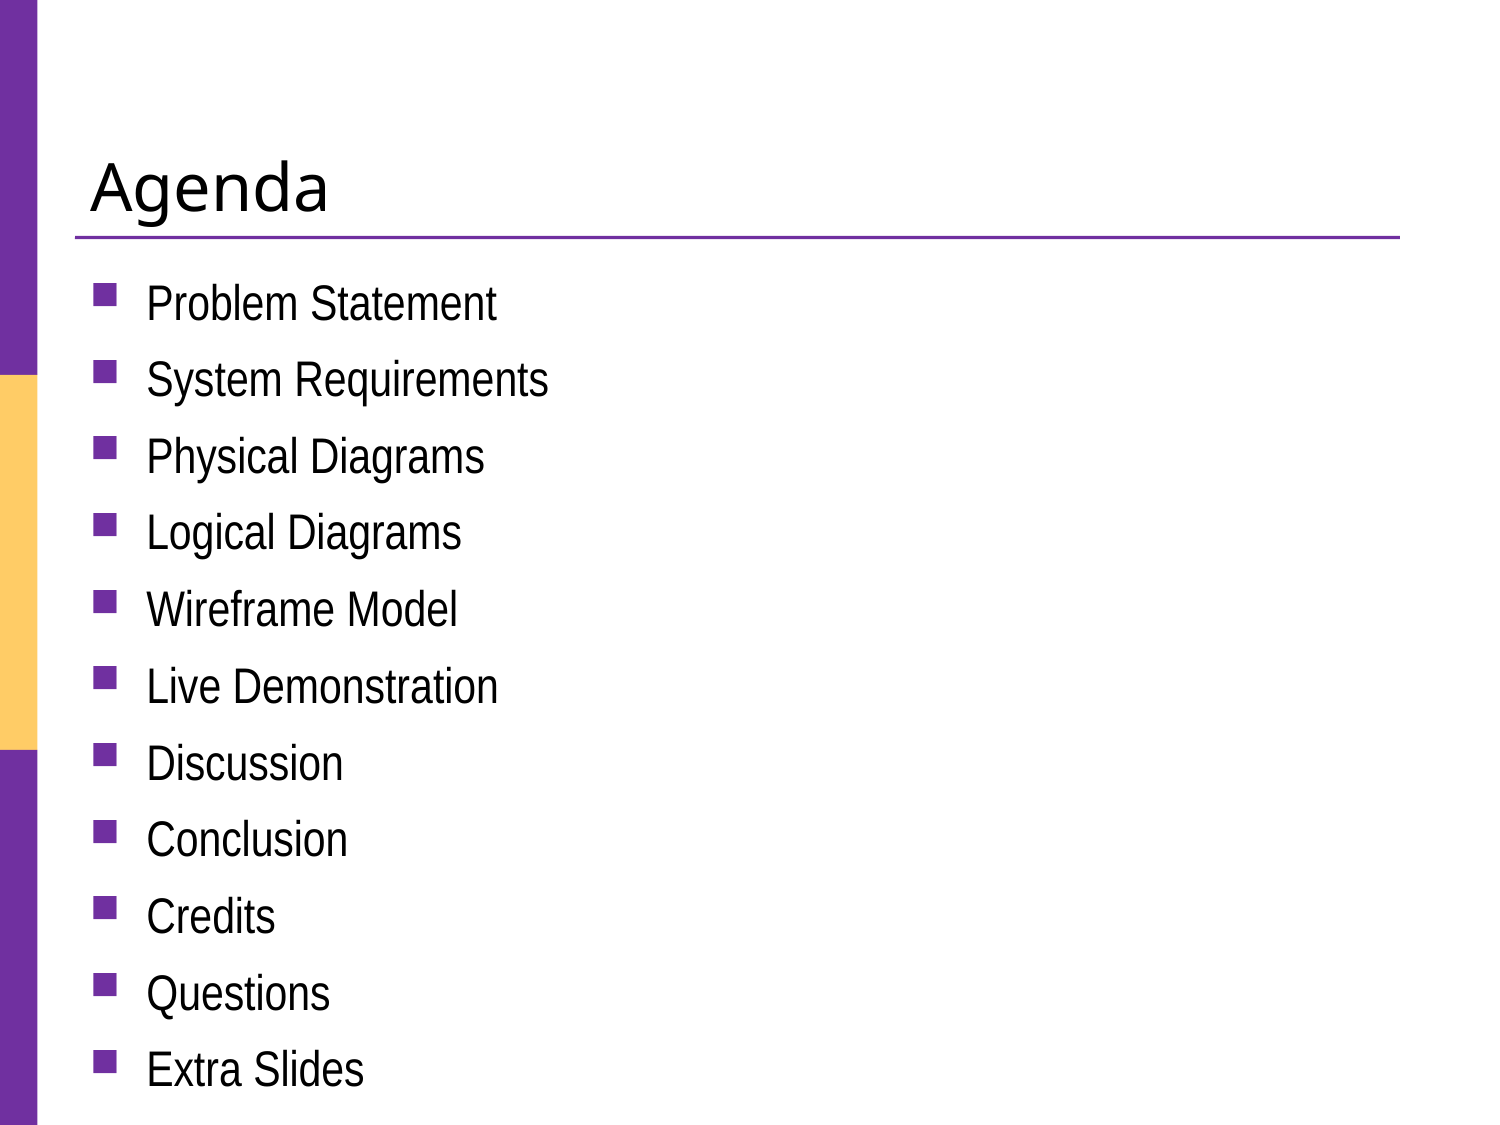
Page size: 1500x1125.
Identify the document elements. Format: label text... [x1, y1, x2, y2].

list Problem Statement System Requirements Physical Diagrams Logical Diagrams Wireframe Model Live Demonstration Discussion Conclusion Credits Questions Extra Slides [74, 262, 1426, 1006]
title Agenda [74, 45, 1426, 233]
